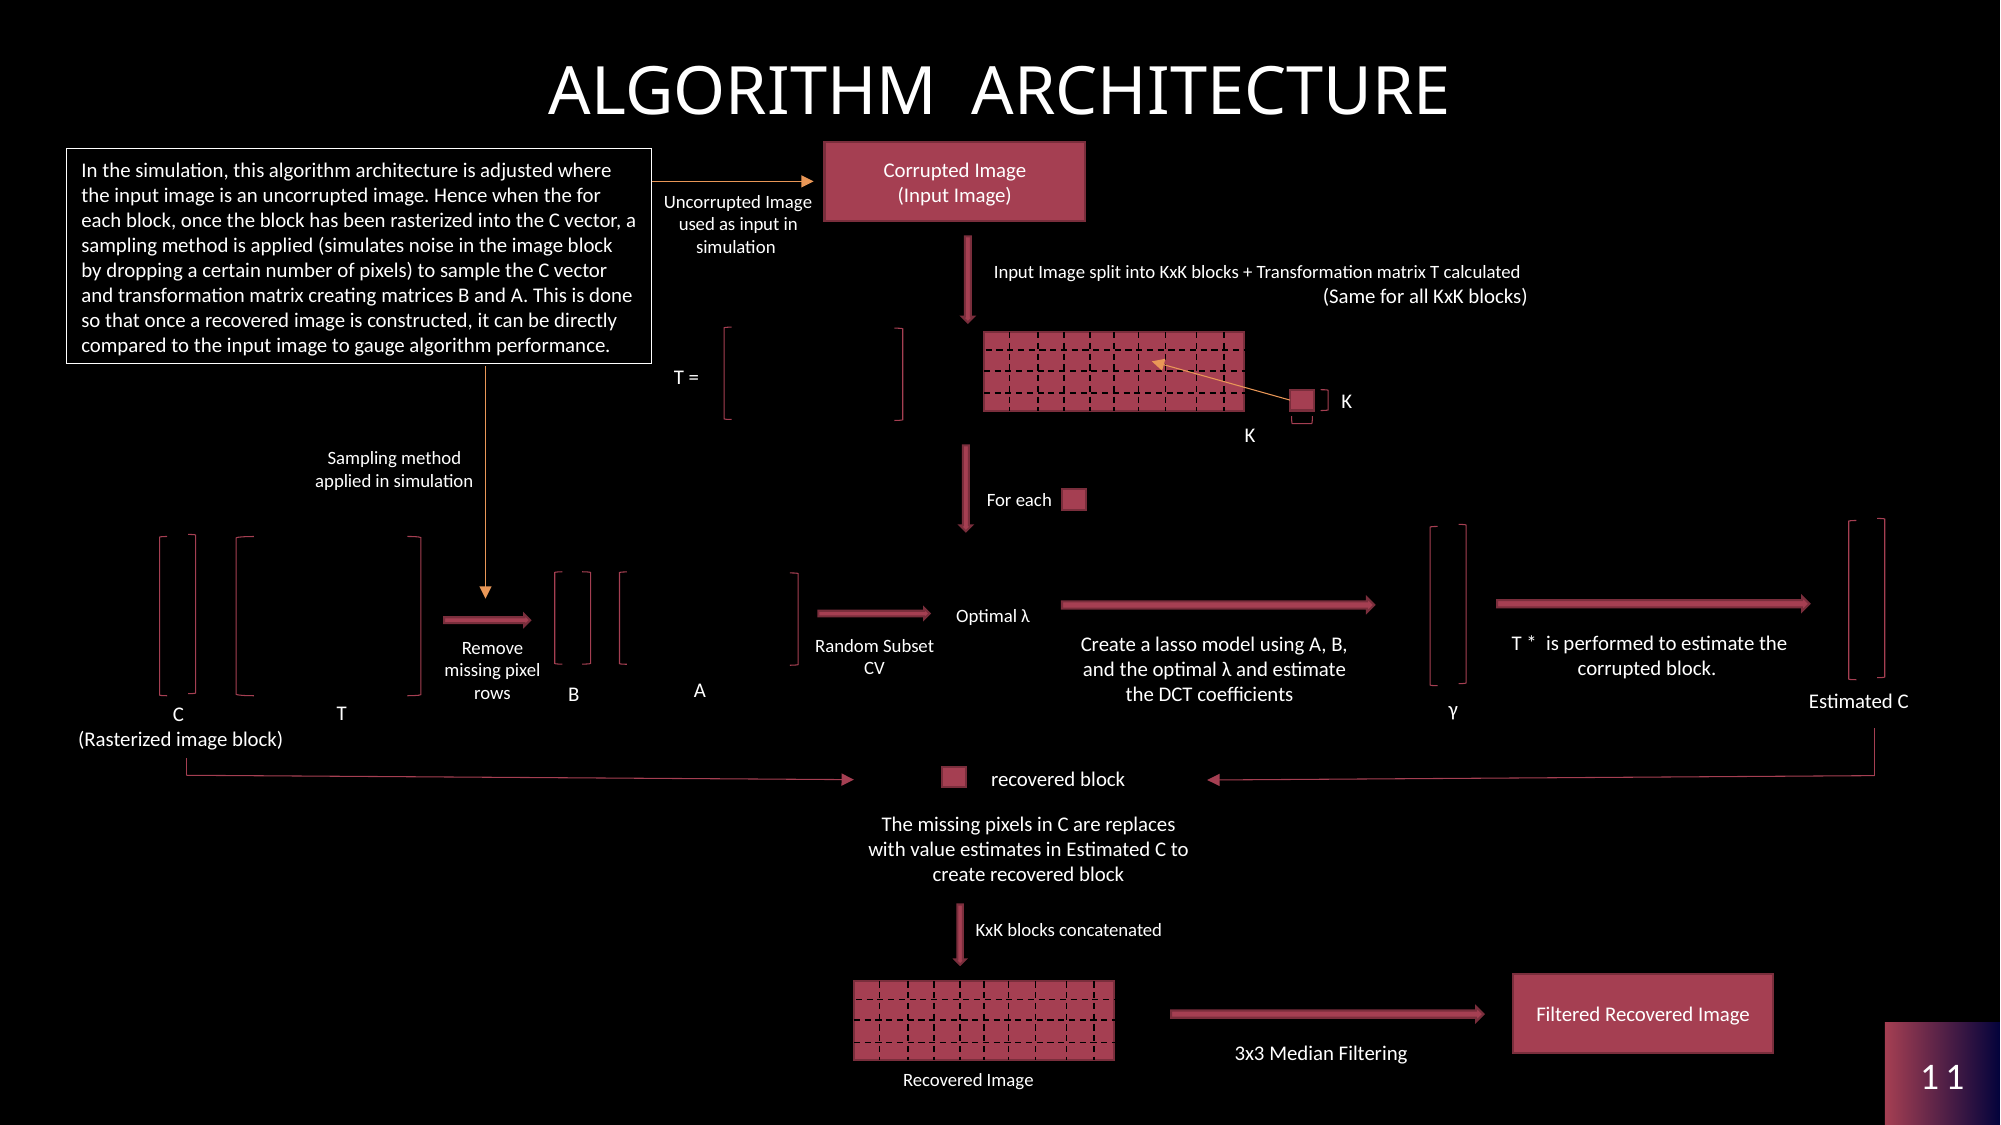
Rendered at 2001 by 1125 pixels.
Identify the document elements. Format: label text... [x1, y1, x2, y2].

text_box [909, 1043, 934, 1059]
text_box A [643, 669, 761, 735]
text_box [186, 775, 854, 780]
text_box [1039, 372, 1063, 393]
text_box Estimated C [1794, 680, 2000, 721]
text_box [443, 611, 532, 627]
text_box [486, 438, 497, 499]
text_box 11 [1884, 1022, 2000, 1125]
text_box [1877, 517, 1886, 679]
text_box [880, 1000, 908, 1020]
text_box recovered block [879, 758, 1237, 823]
text_box [1429, 525, 1438, 687]
text_box [935, 1021, 960, 1042]
text_box [1091, 372, 1113, 393]
text_box [618, 571, 628, 665]
text_box [1067, 1021, 1093, 1042]
text_box [1036, 1000, 1066, 1020]
text_box T = [659, 356, 734, 396]
text_box Filtered Recovered Image [1512, 973, 1774, 1054]
text_box T [321, 692, 397, 732]
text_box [1207, 775, 1875, 780]
text_box B [553, 672, 629, 713]
text_box [554, 571, 563, 665]
text_box [983, 394, 1245, 412]
text_box Uncorrupted Image used as input in simulation [635, 182, 841, 265]
text_box [1065, 372, 1090, 393]
text_box Optimal λ [941, 596, 1047, 634]
text_box Recovered Image [888, 1059, 1069, 1098]
text_box [1067, 1000, 1093, 1020]
text_box [1139, 372, 1151, 393]
text_box [1067, 1043, 1115, 1061]
text_box Random Subset CV [798, 626, 951, 686]
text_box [1151, 361, 1290, 401]
text_box [1091, 351, 1113, 370]
text_box [1095, 1000, 1115, 1020]
text_box For each [972, 480, 1078, 518]
text_box [1197, 351, 1223, 361]
text_box [817, 605, 932, 622]
text_box [985, 1021, 1008, 1042]
text_box In the simulation, this algorithm architecture is adjusted where the input image is an uncorrupted image. Hence when the for each block, once the block has been rasterized into the C vector, a sampling method is applied (simulates noise in the image block by dropping a certain number of pixels) to sample the C vector and transformation matrix creating matrices B and A. This is done so that once a recovered image is constructed, it can be directly compared to the input image to gauge algorithm performance. [66, 148, 652, 364]
text_box [1009, 1043, 1035, 1059]
text_box [880, 1021, 908, 1042]
text_box [1115, 351, 1138, 370]
text_box 3x3 Median Filtering [1167, 1032, 1480, 1073]
text_box [1036, 1043, 1066, 1059]
text_box [159, 535, 168, 693]
text_box [961, 1021, 984, 1042]
text_box [1065, 351, 1090, 370]
text_box [959, 235, 977, 324]
text_box [935, 1000, 960, 1020]
text_box [961, 1043, 984, 1059]
text_box [1009, 1021, 1035, 1042]
text_box [985, 1000, 1008, 1020]
text_box [723, 326, 732, 356]
text_box [1036, 1021, 1066, 1042]
text_box [952, 903, 969, 967]
text_box [235, 535, 254, 697]
text_box [1289, 389, 1315, 412]
text_box γ [1433, 687, 1471, 728]
text_box Corrupted Image (Input Image) [823, 141, 1086, 222]
text_box [853, 980, 1115, 999]
text_box [909, 1000, 934, 1020]
text_box Remove missing pixel rows [424, 627, 561, 711]
text_box [853, 1000, 879, 1020]
text_box [1224, 351, 1245, 361]
text_box [407, 535, 422, 697]
text_box [188, 533, 197, 693]
text_box [582, 571, 592, 665]
text_box Sampling method applied in simulation [291, 438, 485, 499]
text_box [894, 327, 904, 422]
text_box [1095, 1021, 1115, 1042]
text_box [853, 1043, 908, 1061]
text_box [1115, 372, 1138, 393]
text_box [985, 1043, 1008, 1059]
text_box [1848, 519, 1857, 680]
text_box [961, 1000, 984, 1020]
text_box [935, 1043, 960, 1059]
text_box [1061, 488, 1087, 511]
text_box [1291, 416, 1313, 425]
text_box [1009, 1000, 1035, 1020]
text_box C (Rasterized image block) [59, 693, 303, 758]
text_box Input Image split into KxK blocks + Transformation matrix T calculated [978, 252, 1601, 313]
text_box [1060, 595, 1376, 615]
list [444, 142, 1556, 1125]
text_box [1458, 523, 1467, 685]
text_box [853, 1021, 879, 1042]
text_box [1039, 351, 1063, 370]
text_box [909, 1021, 934, 1042]
text_box [723, 396, 732, 421]
text_box The missing pixels in C are replaces with value estimates in Estimated C to create recovered block [849, 803, 1208, 918]
text_box K [1229, 413, 1275, 454]
text_box [1166, 351, 1196, 361]
text_box [983, 372, 1009, 393]
text_box [983, 351, 1009, 370]
text_box K [1326, 380, 1372, 421]
text_box [789, 572, 799, 666]
text_box [1010, 351, 1037, 370]
text_box [1496, 594, 1811, 614]
text_box [1320, 389, 1326, 412]
text_box [1010, 372, 1037, 393]
text_box [1139, 351, 1165, 370]
text_box Create a lasso model using A, B, and the optimal λ and estimate the DCT coefficients [1058, 623, 1371, 738]
text_box [957, 444, 975, 533]
text_box (Same for all KxK blocks) [1308, 275, 1569, 315]
text_box [983, 331, 1245, 350]
text_box [1170, 1004, 1485, 1024]
text_box KxK blocks concatenated [960, 910, 1197, 948]
title Algorithm architecture [516, 0, 1484, 145]
